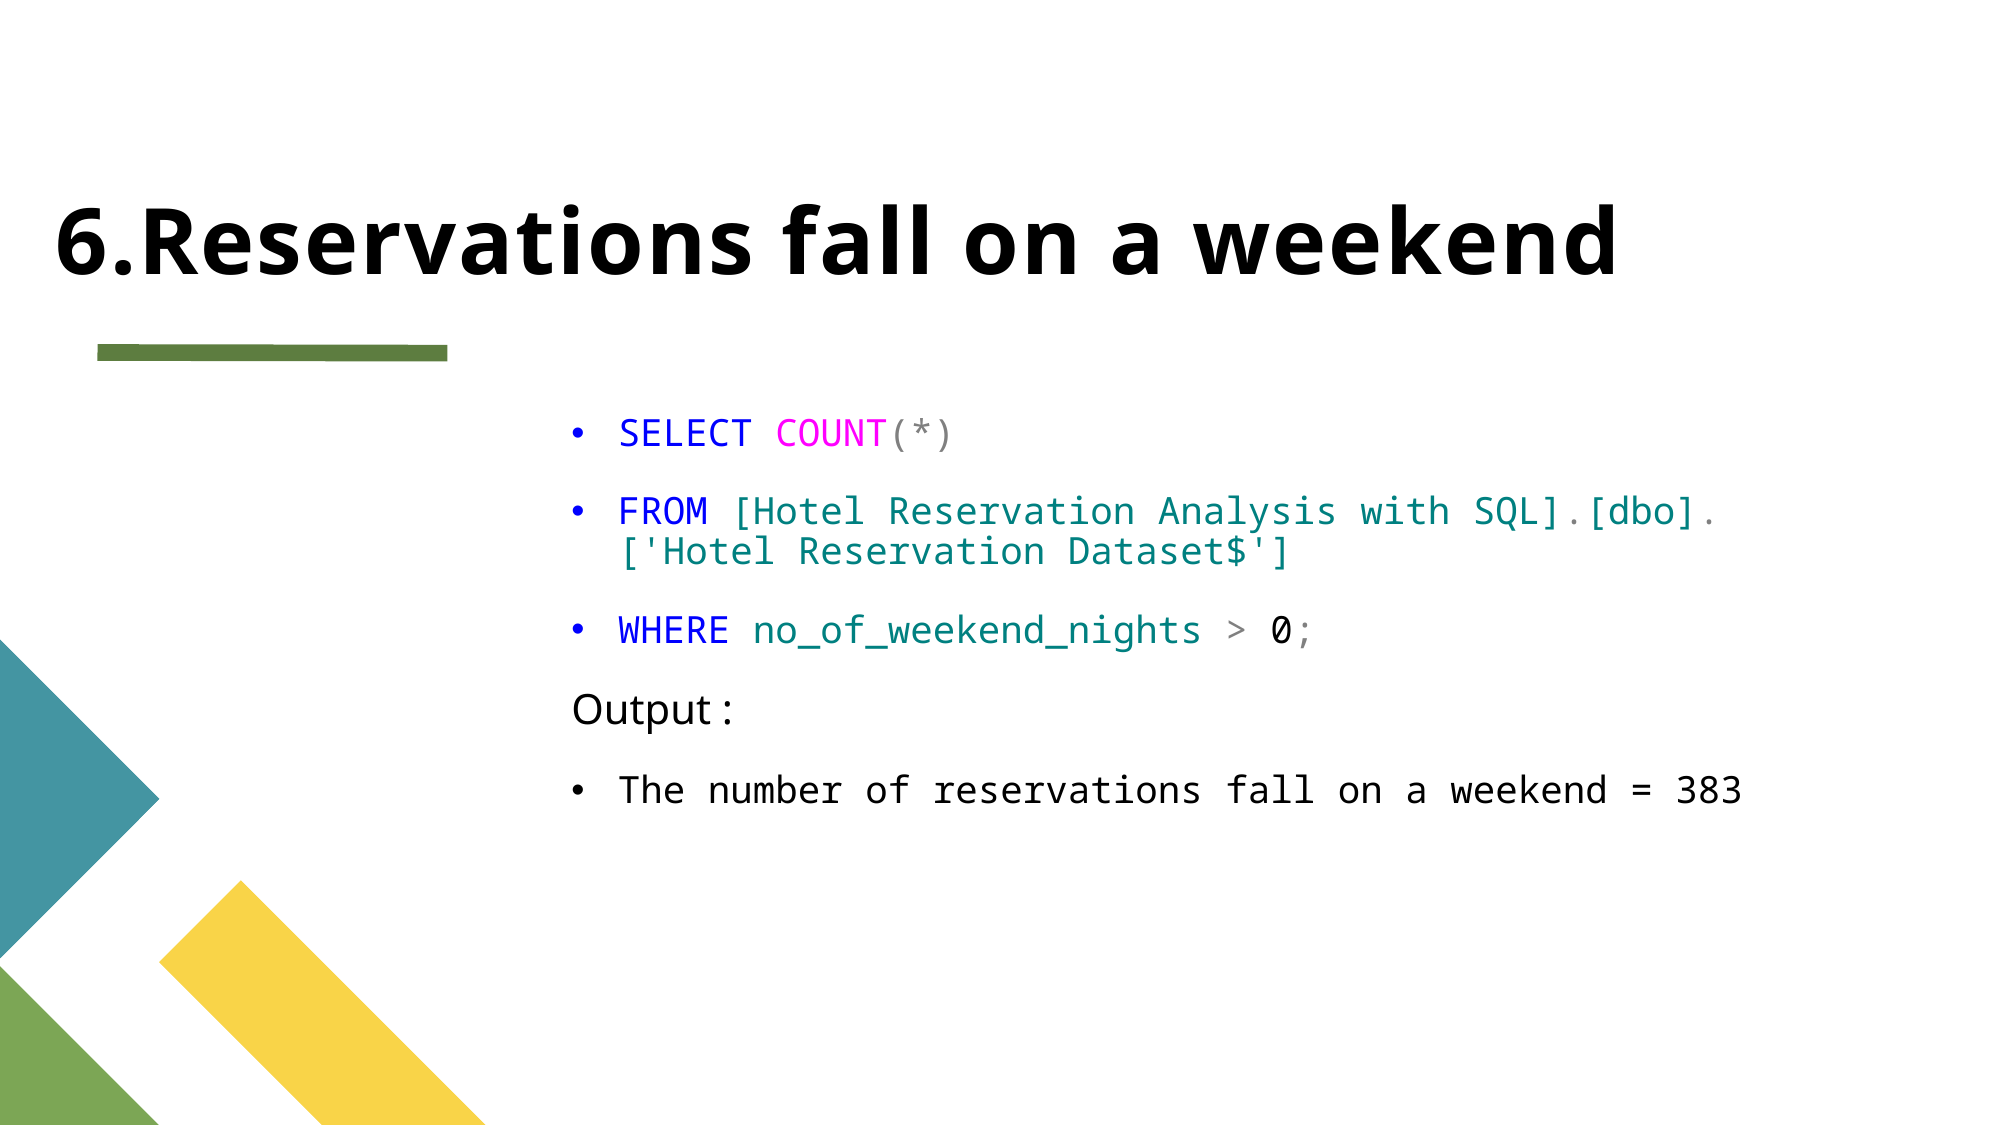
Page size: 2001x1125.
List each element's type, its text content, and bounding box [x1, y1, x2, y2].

list SELECT COUNT(*) FROM [Hotel Reservation Analysis with SQL].[dbo].['Hotel Reservation Dataset$'] WHERE no_of_weekend_nights > 0; Output : The number of reservations fall on a weekend = 383 [571, 376, 1853, 984]
title 6.Reservations fall on a weekend [55, 16, 1910, 293]
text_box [0, 639, 486, 1125]
